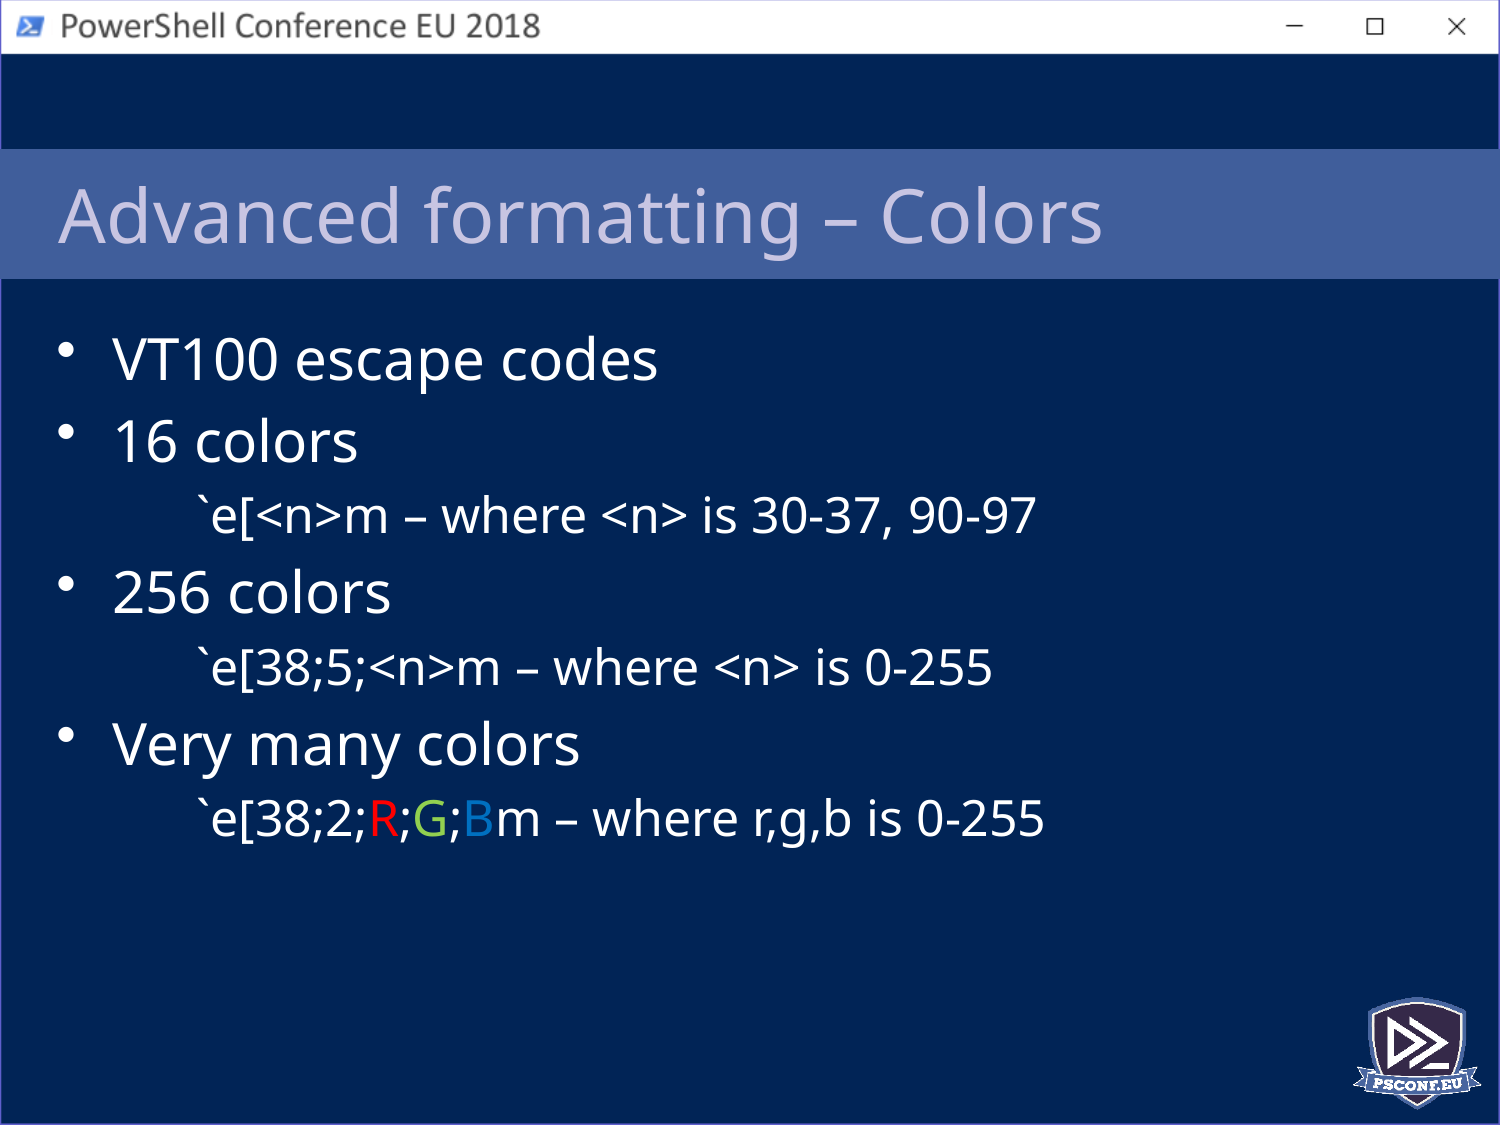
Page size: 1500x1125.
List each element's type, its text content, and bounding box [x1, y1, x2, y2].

list VT100 escape codes 16 colors `e[<n>m – where <n> is 30-37, 90-97 256 colors `e[38;5;<n>m – where <n> is 0-255 Very many colors `e[38;2;R;G;Bm – where r,g,b is 0-255 [41, 314, 1459, 1035]
picture [0, 279, 1500, 1125]
title Advanced formatting – Colors [0, 149, 1500, 279]
picture [0, 0, 1500, 149]
